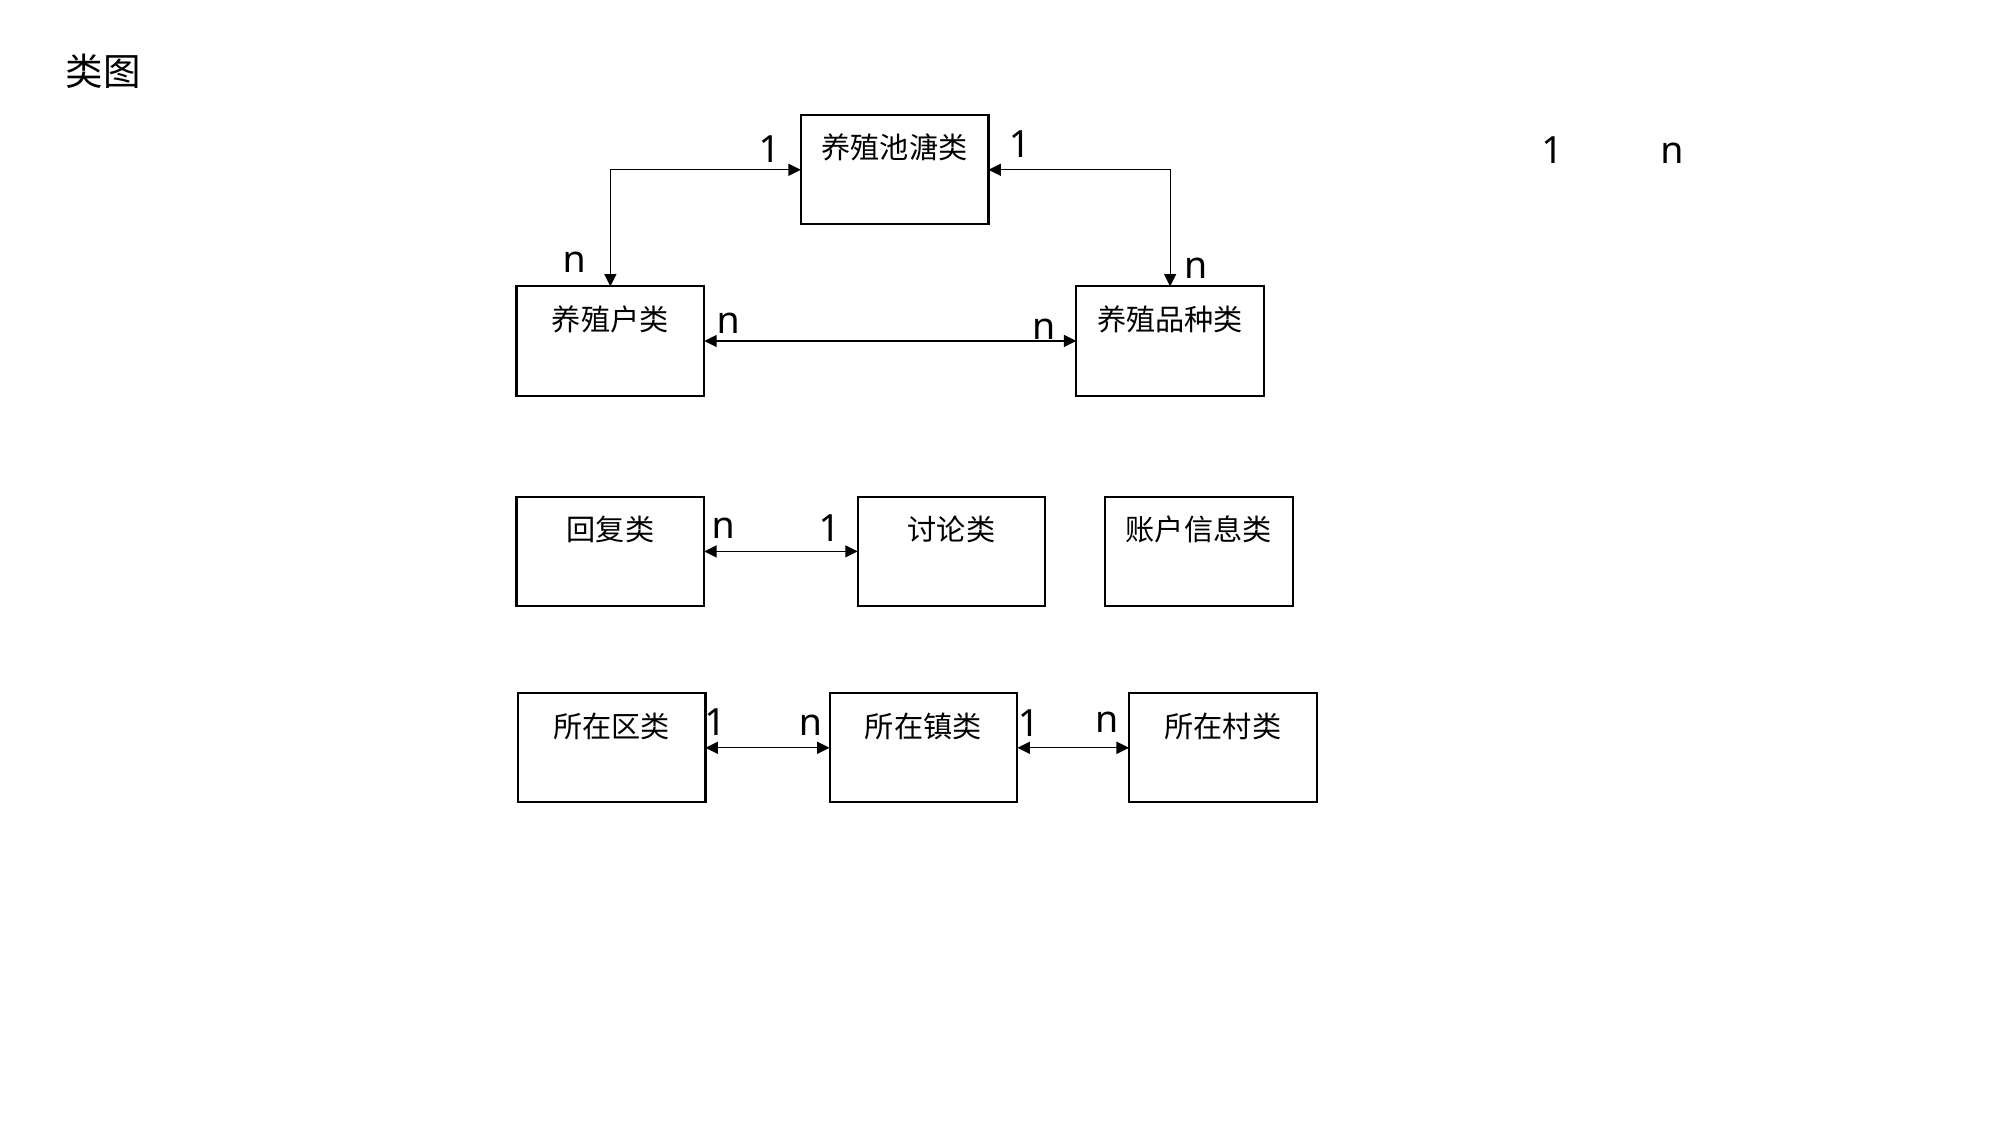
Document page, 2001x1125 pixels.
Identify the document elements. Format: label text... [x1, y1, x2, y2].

text_box 1 [1526, 118, 1584, 178]
text_box 1 [994, 112, 1051, 169]
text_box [610, 169, 801, 287]
text_box 1 [743, 118, 801, 169]
text_box 1 [803, 496, 861, 557]
text_box n [784, 690, 872, 750]
text_box 所在区类 [517, 692, 707, 803]
text_box n [696, 493, 785, 554]
text_box n [1080, 687, 1168, 747]
text_box n [547, 228, 636, 288]
text_box 讨论类 [857, 496, 1046, 607]
text_box n [701, 288, 790, 349]
text_box 账户信息类 [1104, 496, 1294, 607]
text_box 养殖池溏类 [800, 114, 990, 225]
text_box n [1169, 233, 1257, 294]
text_box 回复类 [515, 496, 705, 607]
text_box 类图 [50, 40, 201, 101]
text_box 1 [689, 690, 747, 750]
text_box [988, 169, 1171, 287]
text_box 所在镇类 [829, 692, 1018, 803]
text_box n [1017, 294, 1105, 355]
text_box 1 [1003, 691, 1060, 752]
text_box n [1645, 118, 1733, 178]
text_box 养殖品种类 [1075, 285, 1265, 397]
text_box 养殖户类 [515, 285, 705, 397]
text_box 所在村类 [1128, 692, 1318, 803]
